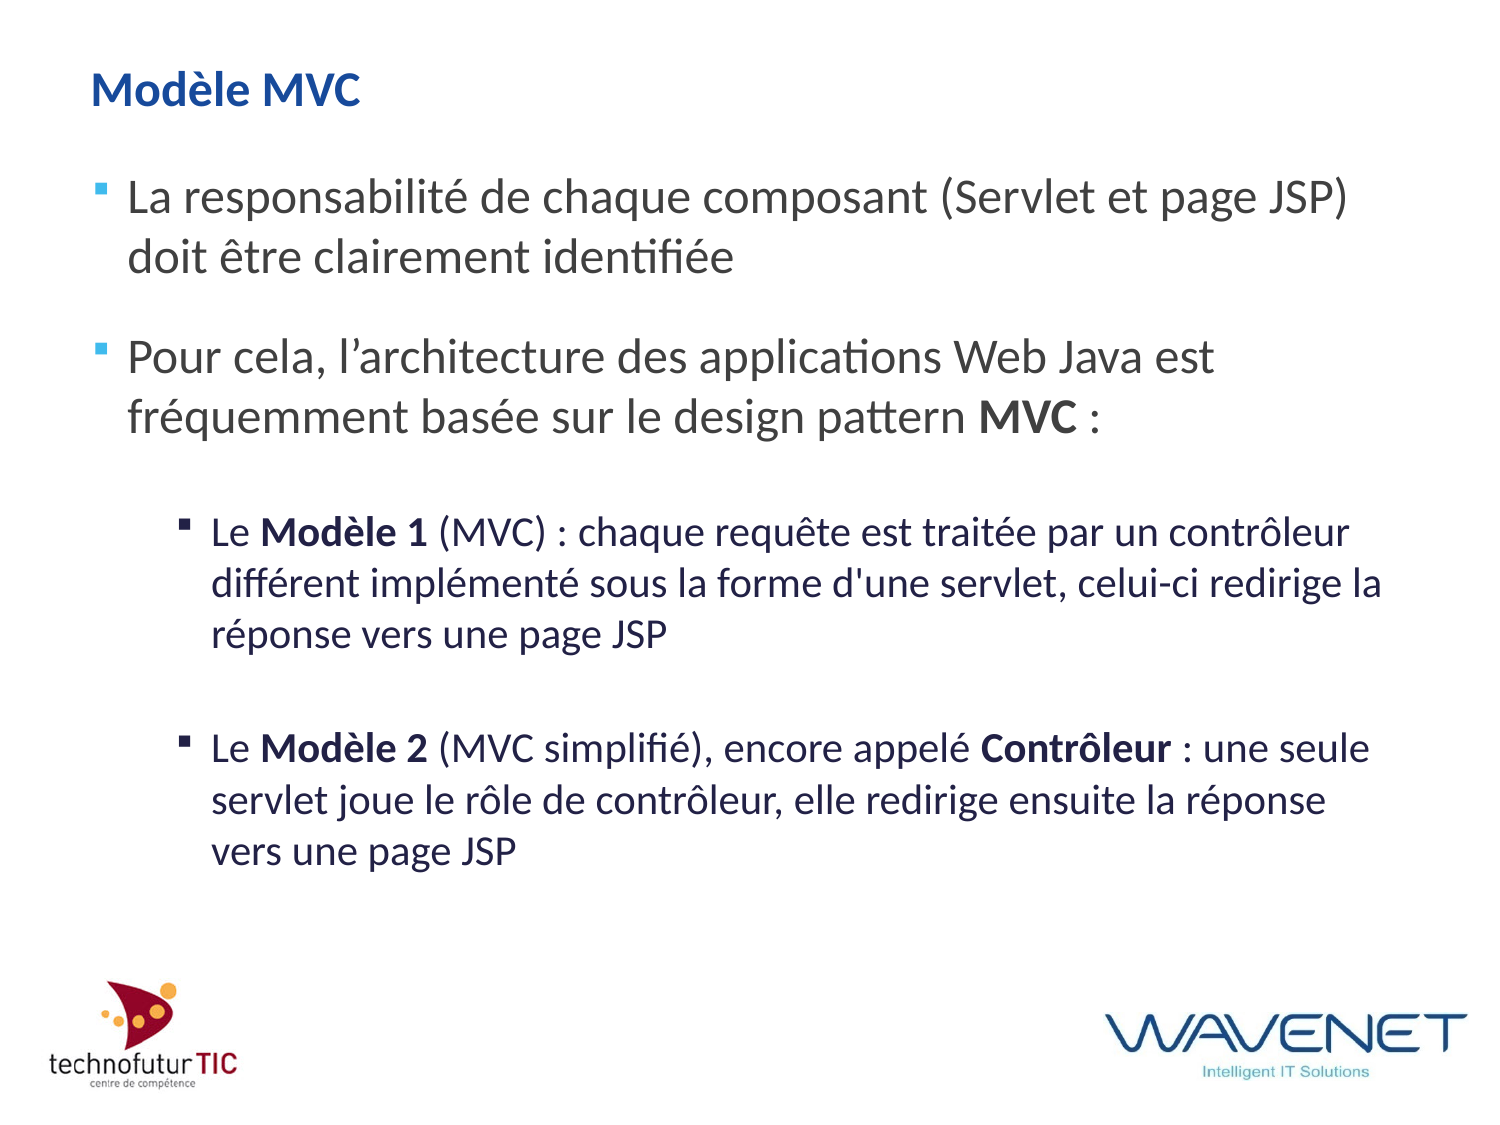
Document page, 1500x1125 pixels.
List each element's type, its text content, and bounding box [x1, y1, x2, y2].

picture [41, 970, 245, 1094]
title Modèle MVC [72, 47, 1426, 145]
list La responsabilité de chaque composant (Servlet et page JSP) doit être clairement identifiée Pour cela, l’architecture des applications Web Java est fréquemment basée sur le design pattern MVC : Le Modèle 1 (MVC) : chaque requête est traitée par un contrôleur différent implémenté sous la forme d'une servlet, celui-ci redirige la réponse vers une page JSP Le Modèle 2 (MVC simplifié), encore appelé Contrôleur : une seule servlet joue le rôle de contrôleur, elle redirige ensuite la réponse vers une page JSP [74, 155, 1426, 970]
picture [1103, 1012, 1469, 1081]
